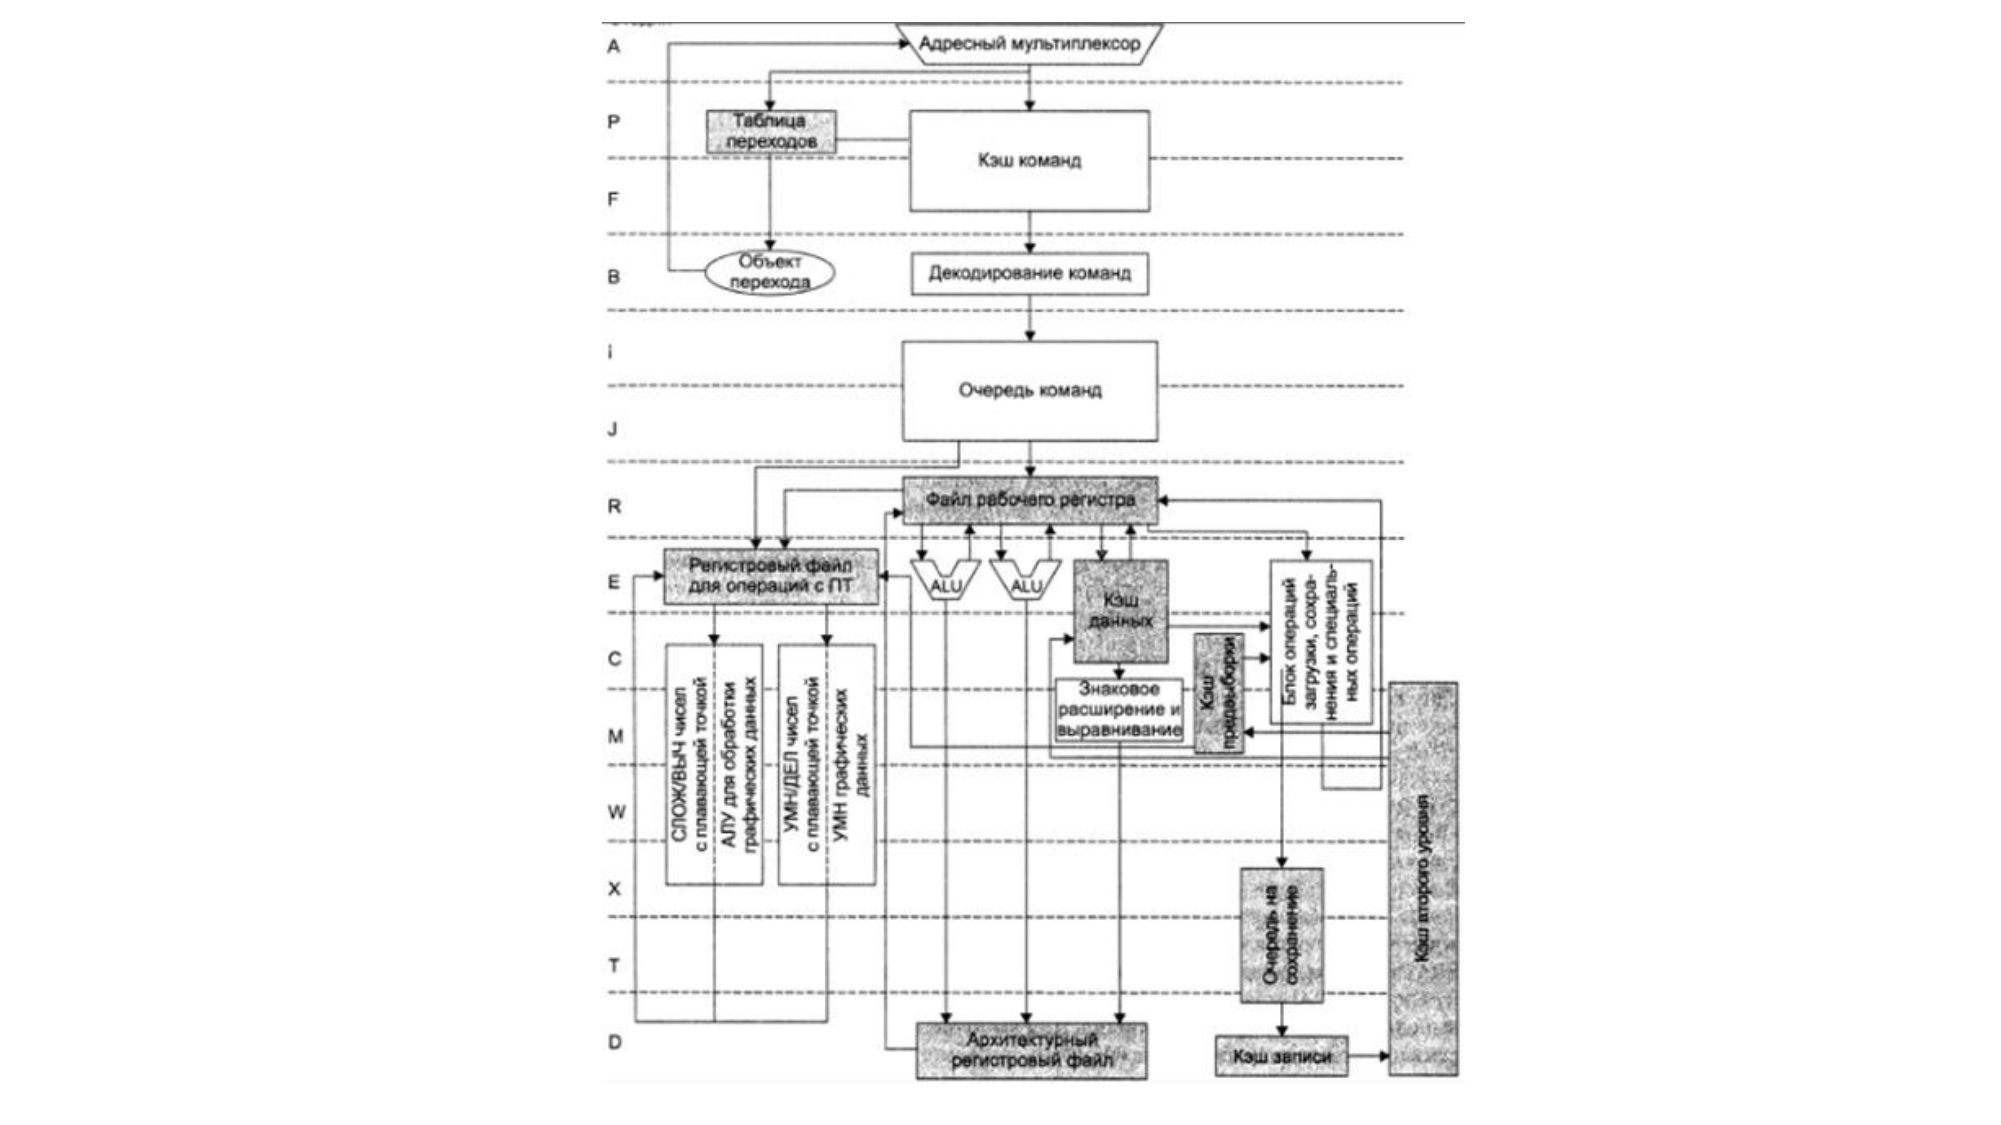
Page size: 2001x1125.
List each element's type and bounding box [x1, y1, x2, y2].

list [602, 22, 1465, 1083]
